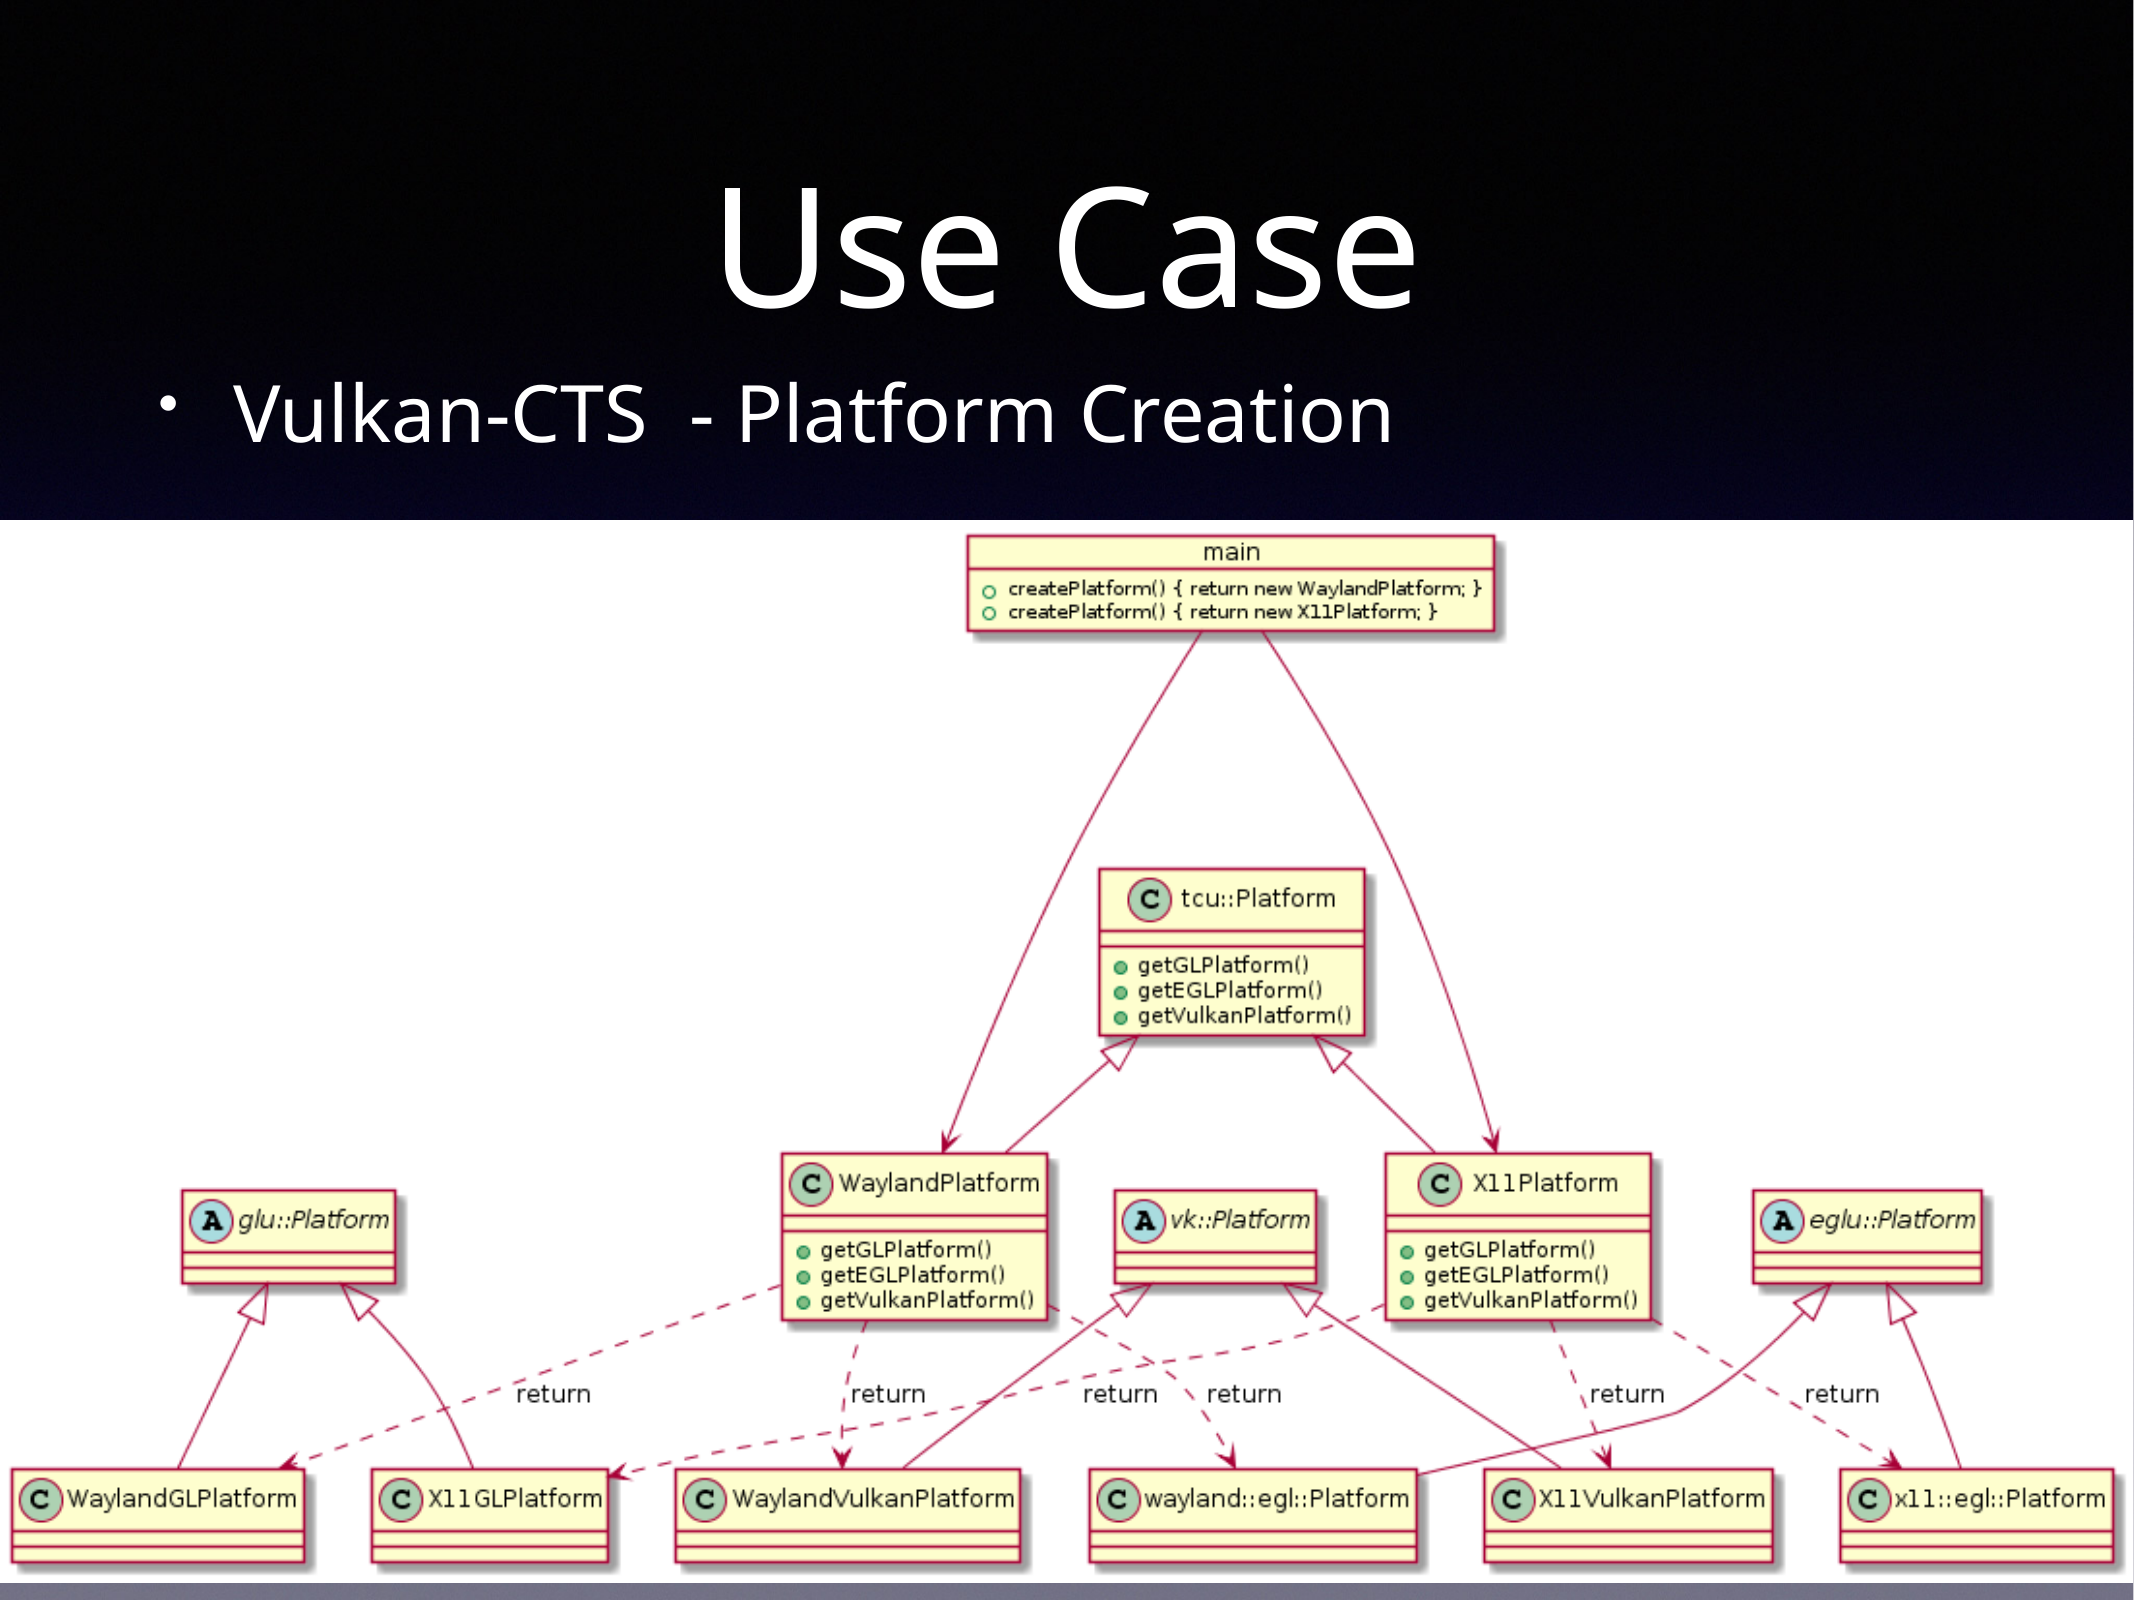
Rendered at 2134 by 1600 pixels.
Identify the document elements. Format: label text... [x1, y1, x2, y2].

picture [0, 0, 2134, 1600]
list Vulkan-CTS - Platform Creation [149, 297, 1972, 509]
title Use Case [155, 66, 1978, 416]
